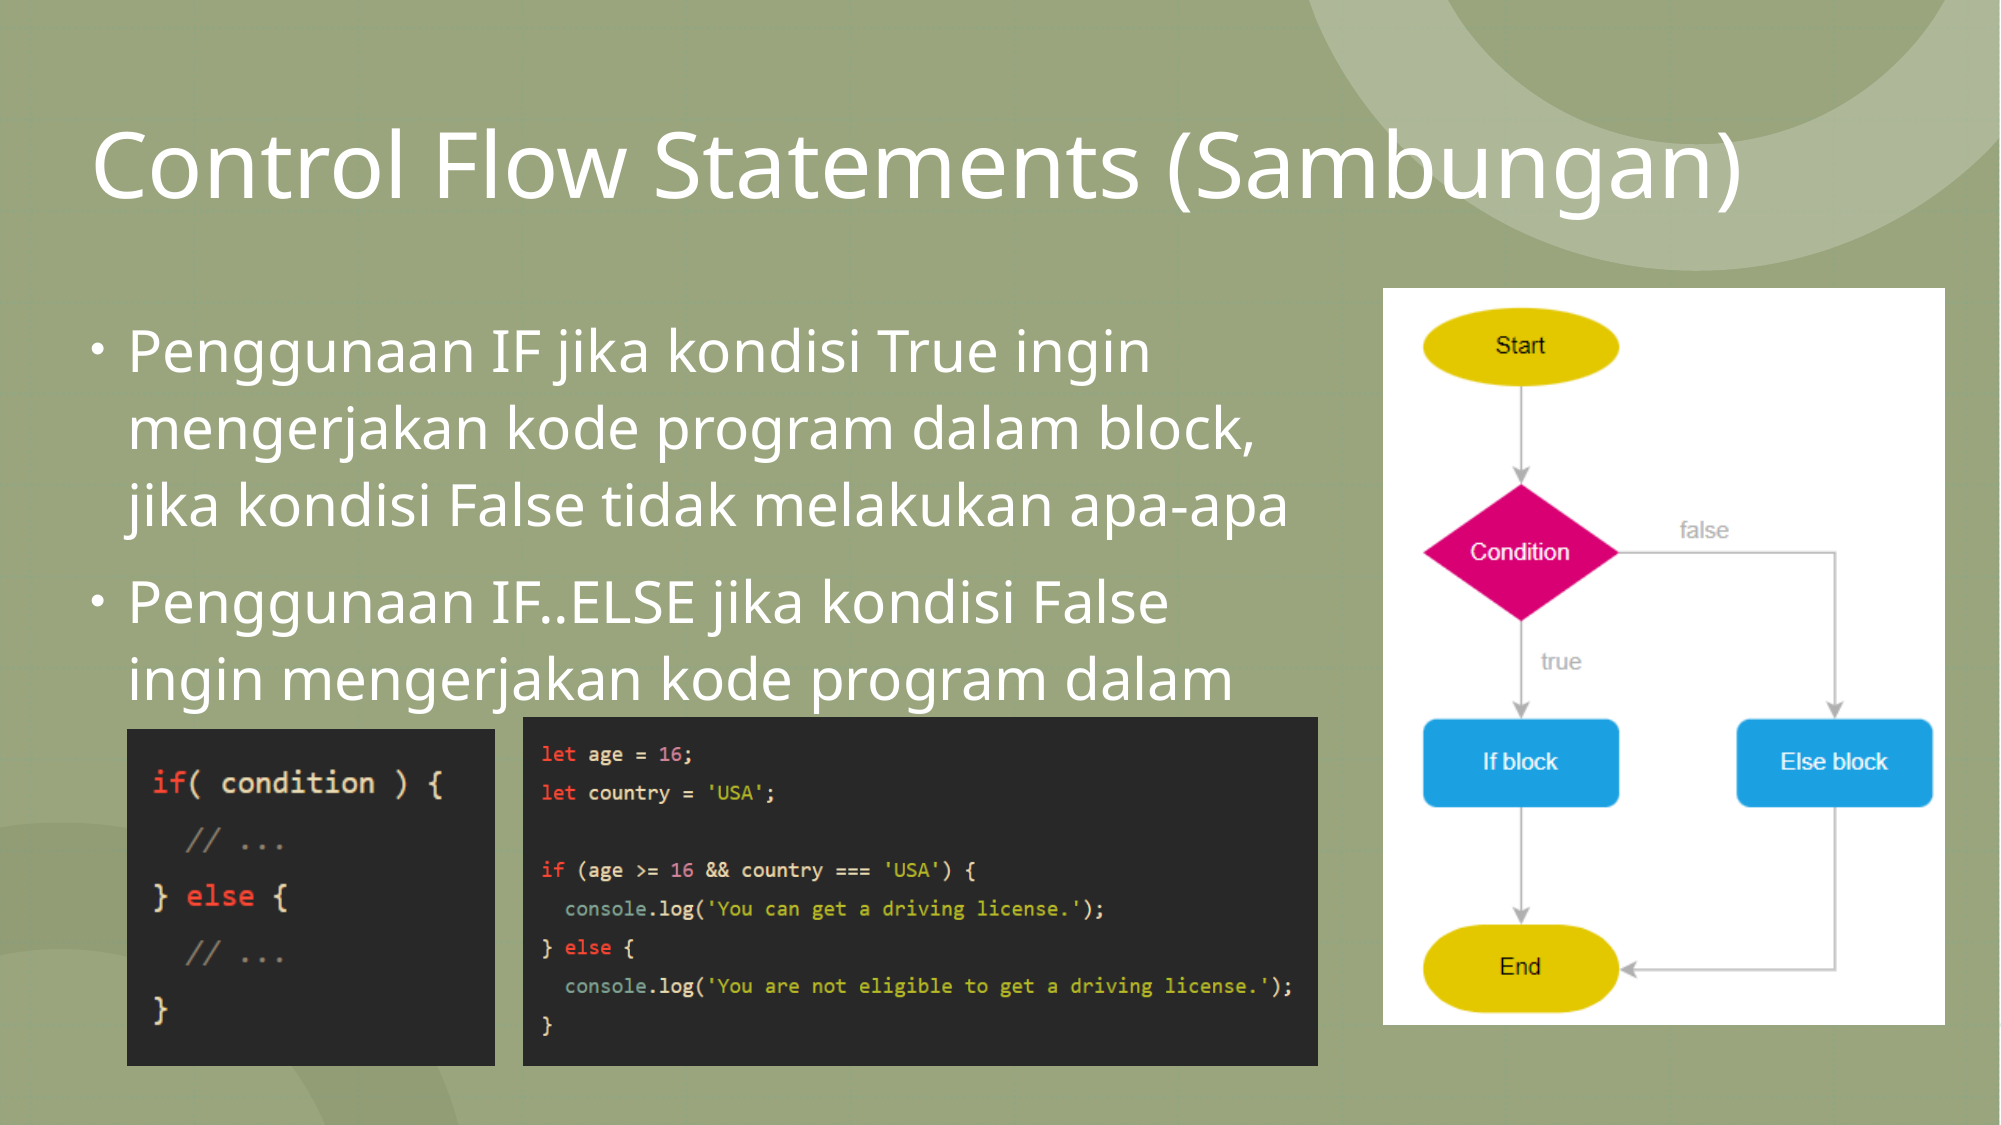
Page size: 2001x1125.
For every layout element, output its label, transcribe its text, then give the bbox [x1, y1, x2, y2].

list Penggunaan IF jika kondisi True ingin mengerjakan kode program dalam block, jika kondisi False tidak melakukan apa-apa Penggunaan IF..ELSE jika kondisi False ingin mengerjakan kode program dalam block [75, 299, 1331, 1014]
picture [127, 729, 495, 1066]
picture [1383, 288, 1945, 1025]
title Control Flow Statements (Sambungan) [75, 59, 1834, 278]
picture [523, 717, 1318, 1066]
